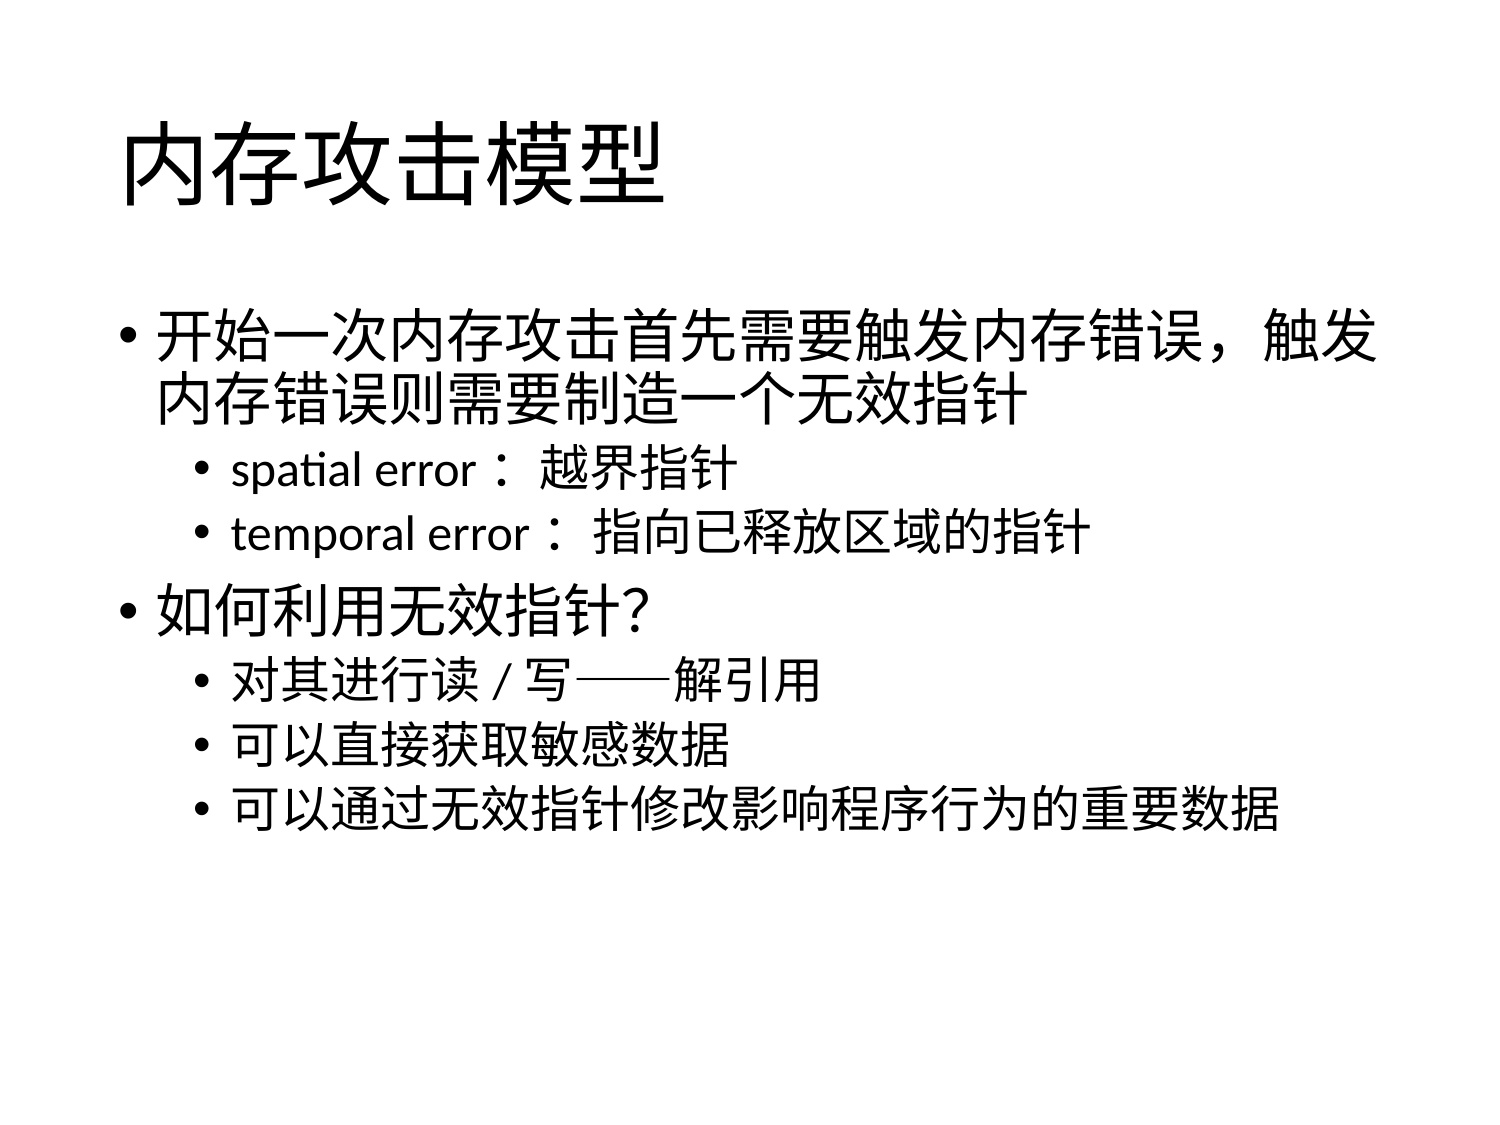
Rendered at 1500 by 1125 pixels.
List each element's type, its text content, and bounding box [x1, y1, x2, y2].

list 开始一次内存攻击首先需要触发内存错误，触发内存错误则需要制造一个无效指针 spatial error：越界指针 temporal error：指向已释放区域的指针 如何利用无效指针？ 对其进行读/写——解引用 可以直接获取敏感数据 可以通过无效指针修改影响程序行为的重要数据 [103, 299, 1397, 1014]
title 内存攻击模型 [103, 59, 1397, 278]
